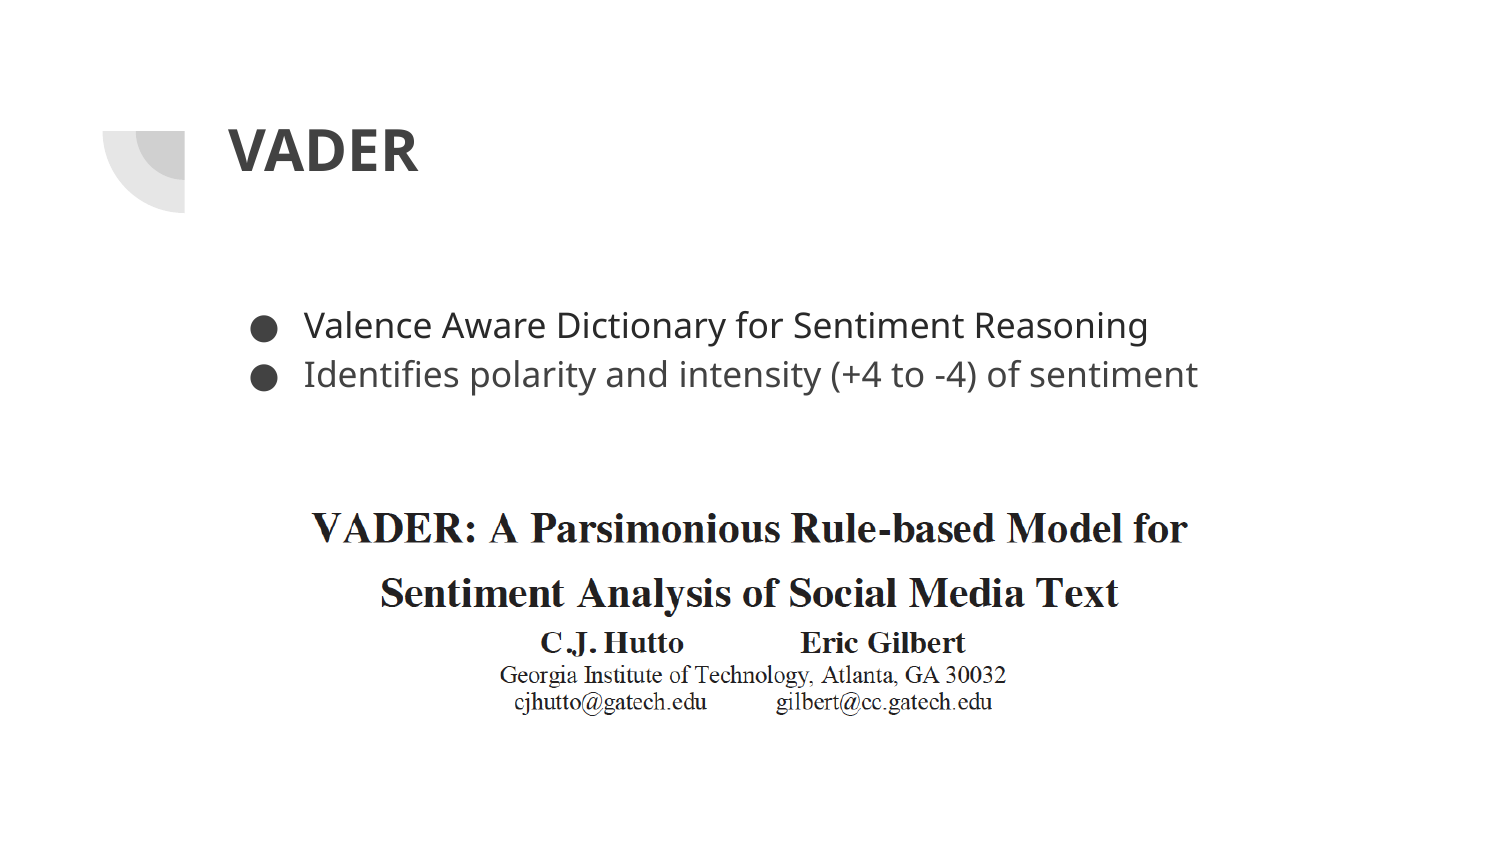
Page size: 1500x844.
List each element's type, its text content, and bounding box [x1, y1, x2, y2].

title VADER [213, 98, 1368, 263]
picture [277, 480, 1223, 748]
list Valence Aware Dictionary for Sentiment Reasoning Identifies polarity and intensity (+4 to -4) of sentiment [213, 281, 1368, 699]
